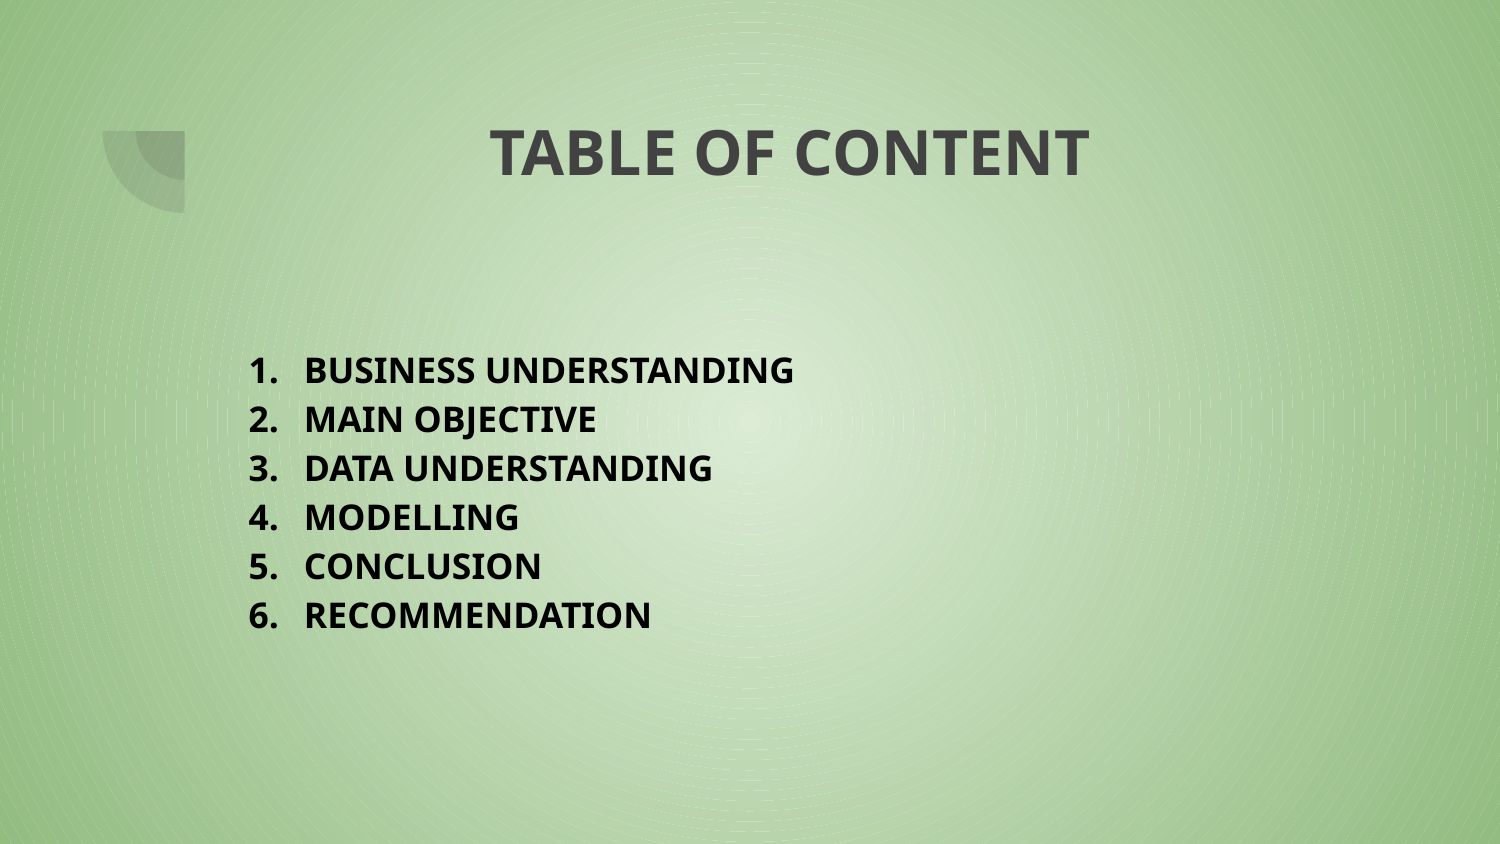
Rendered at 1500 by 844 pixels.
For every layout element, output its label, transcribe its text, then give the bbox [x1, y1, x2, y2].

title TABLE OF CONTENT [213, 98, 1368, 263]
list BUSINESS UNDERSTANDING MAIN OBJECTIVE DATA UNDERSTANDING MODELLING CONCLUSION RECOMMENDATION [213, 326, 1368, 744]
